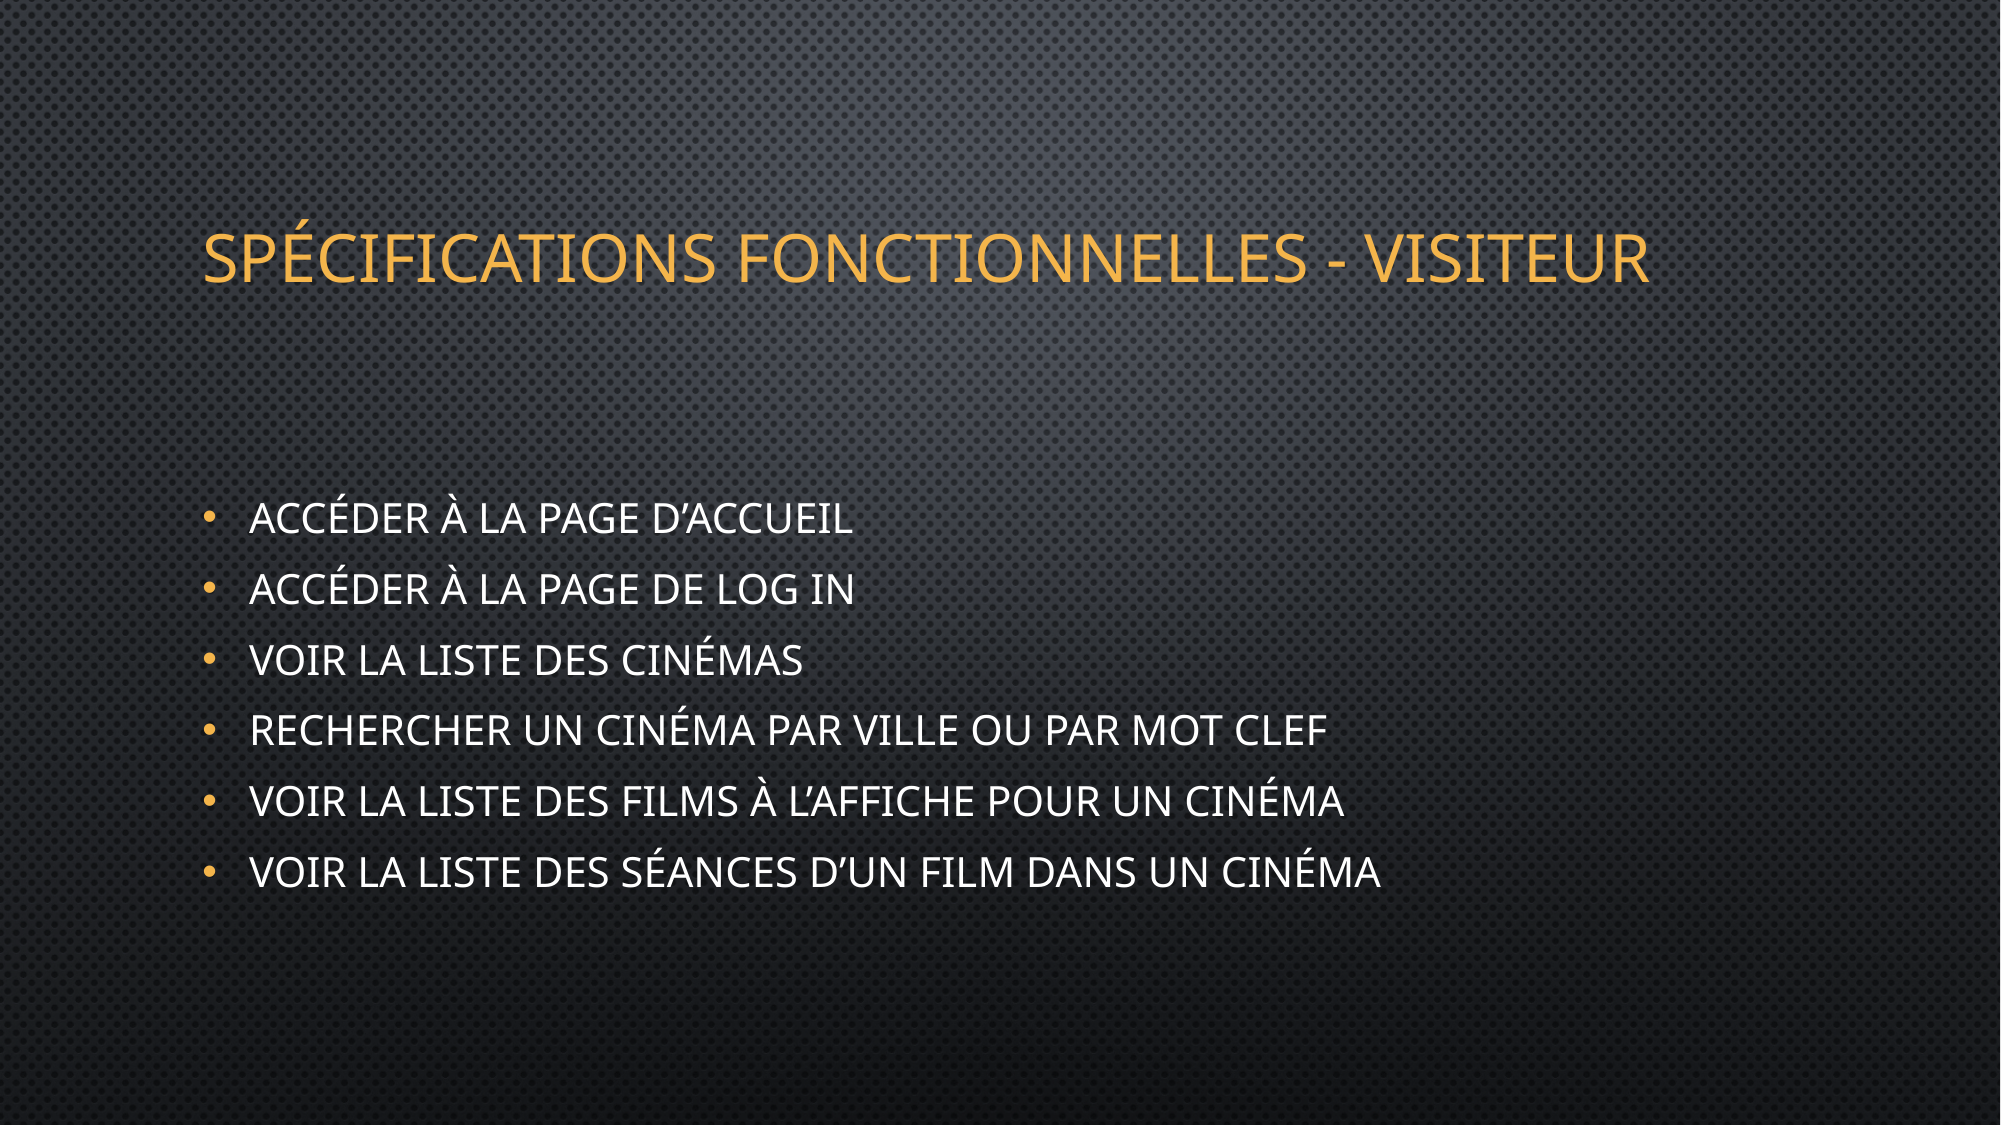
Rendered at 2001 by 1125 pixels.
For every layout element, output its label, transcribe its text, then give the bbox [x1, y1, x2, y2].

title Spécifications fonctionnelles - Visiteur [187, 99, 1813, 413]
list Accéder à la page d’accueil Accéder à la page de log in Voir la liste des cinémas Rechercher un cinéma par ville ou par mot clef Voir la liste des films à l’affiche pour un cinéma Voir la liste des séances d’un film dans un cinéma [187, 437, 1813, 950]
